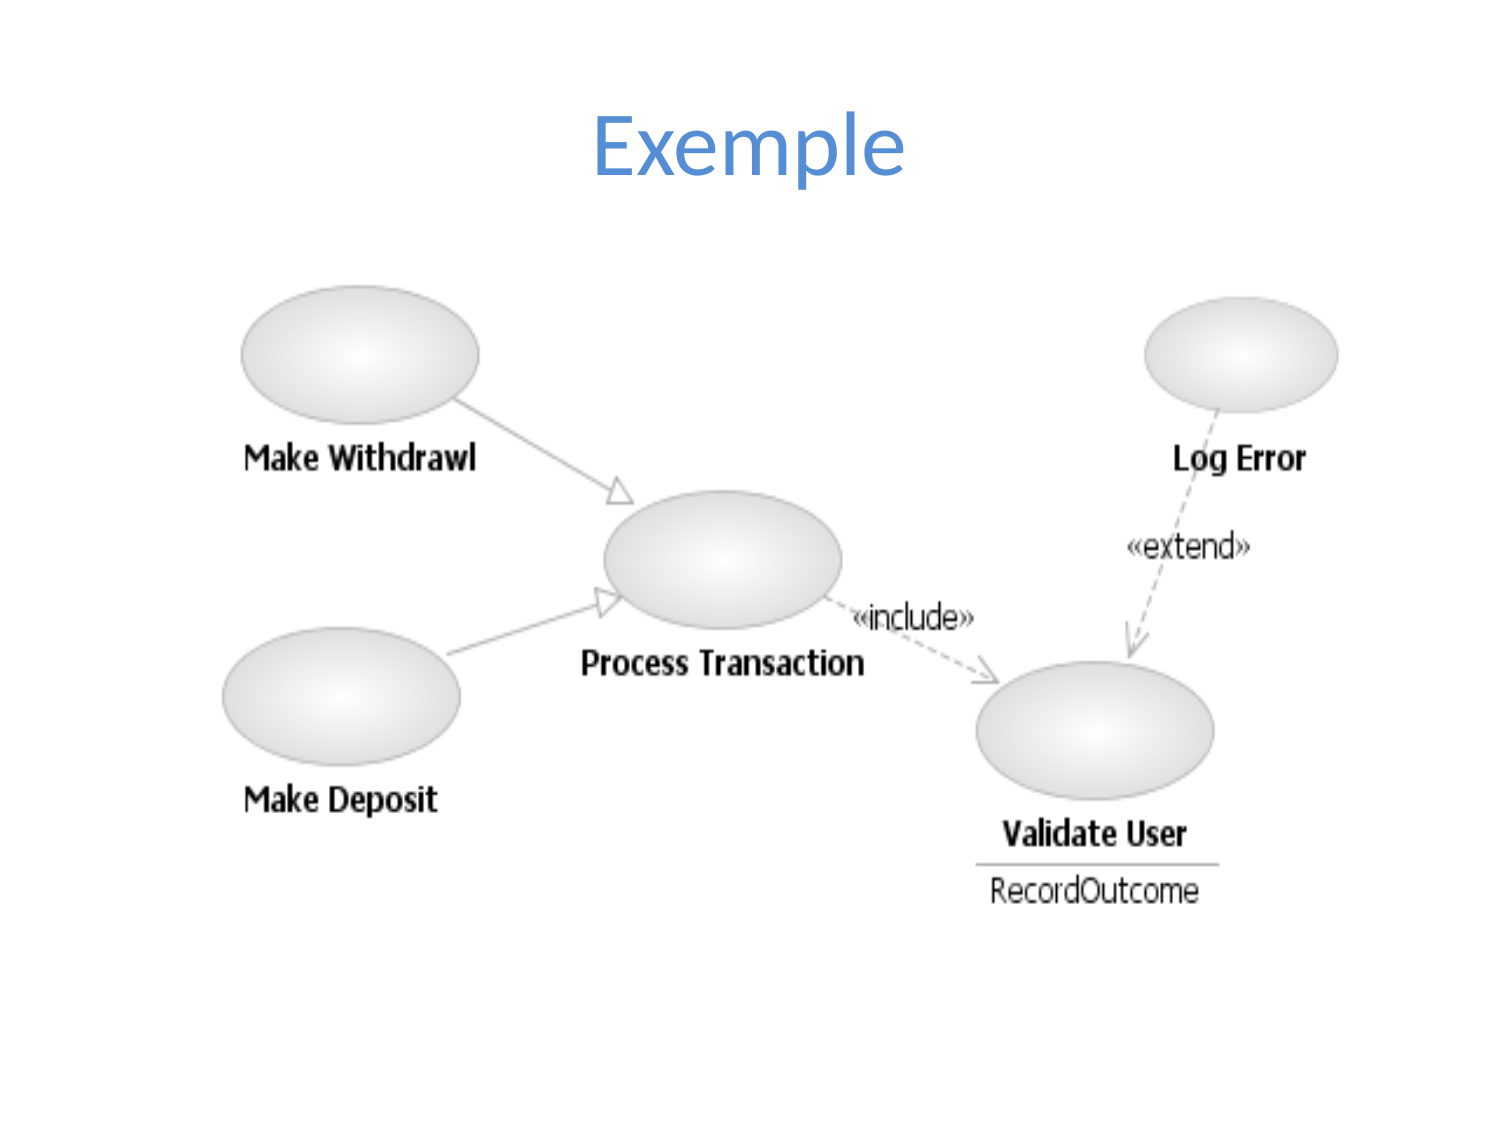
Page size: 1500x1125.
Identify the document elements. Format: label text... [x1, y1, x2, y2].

title Exemple [75, 45, 1425, 233]
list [196, 255, 1365, 941]
